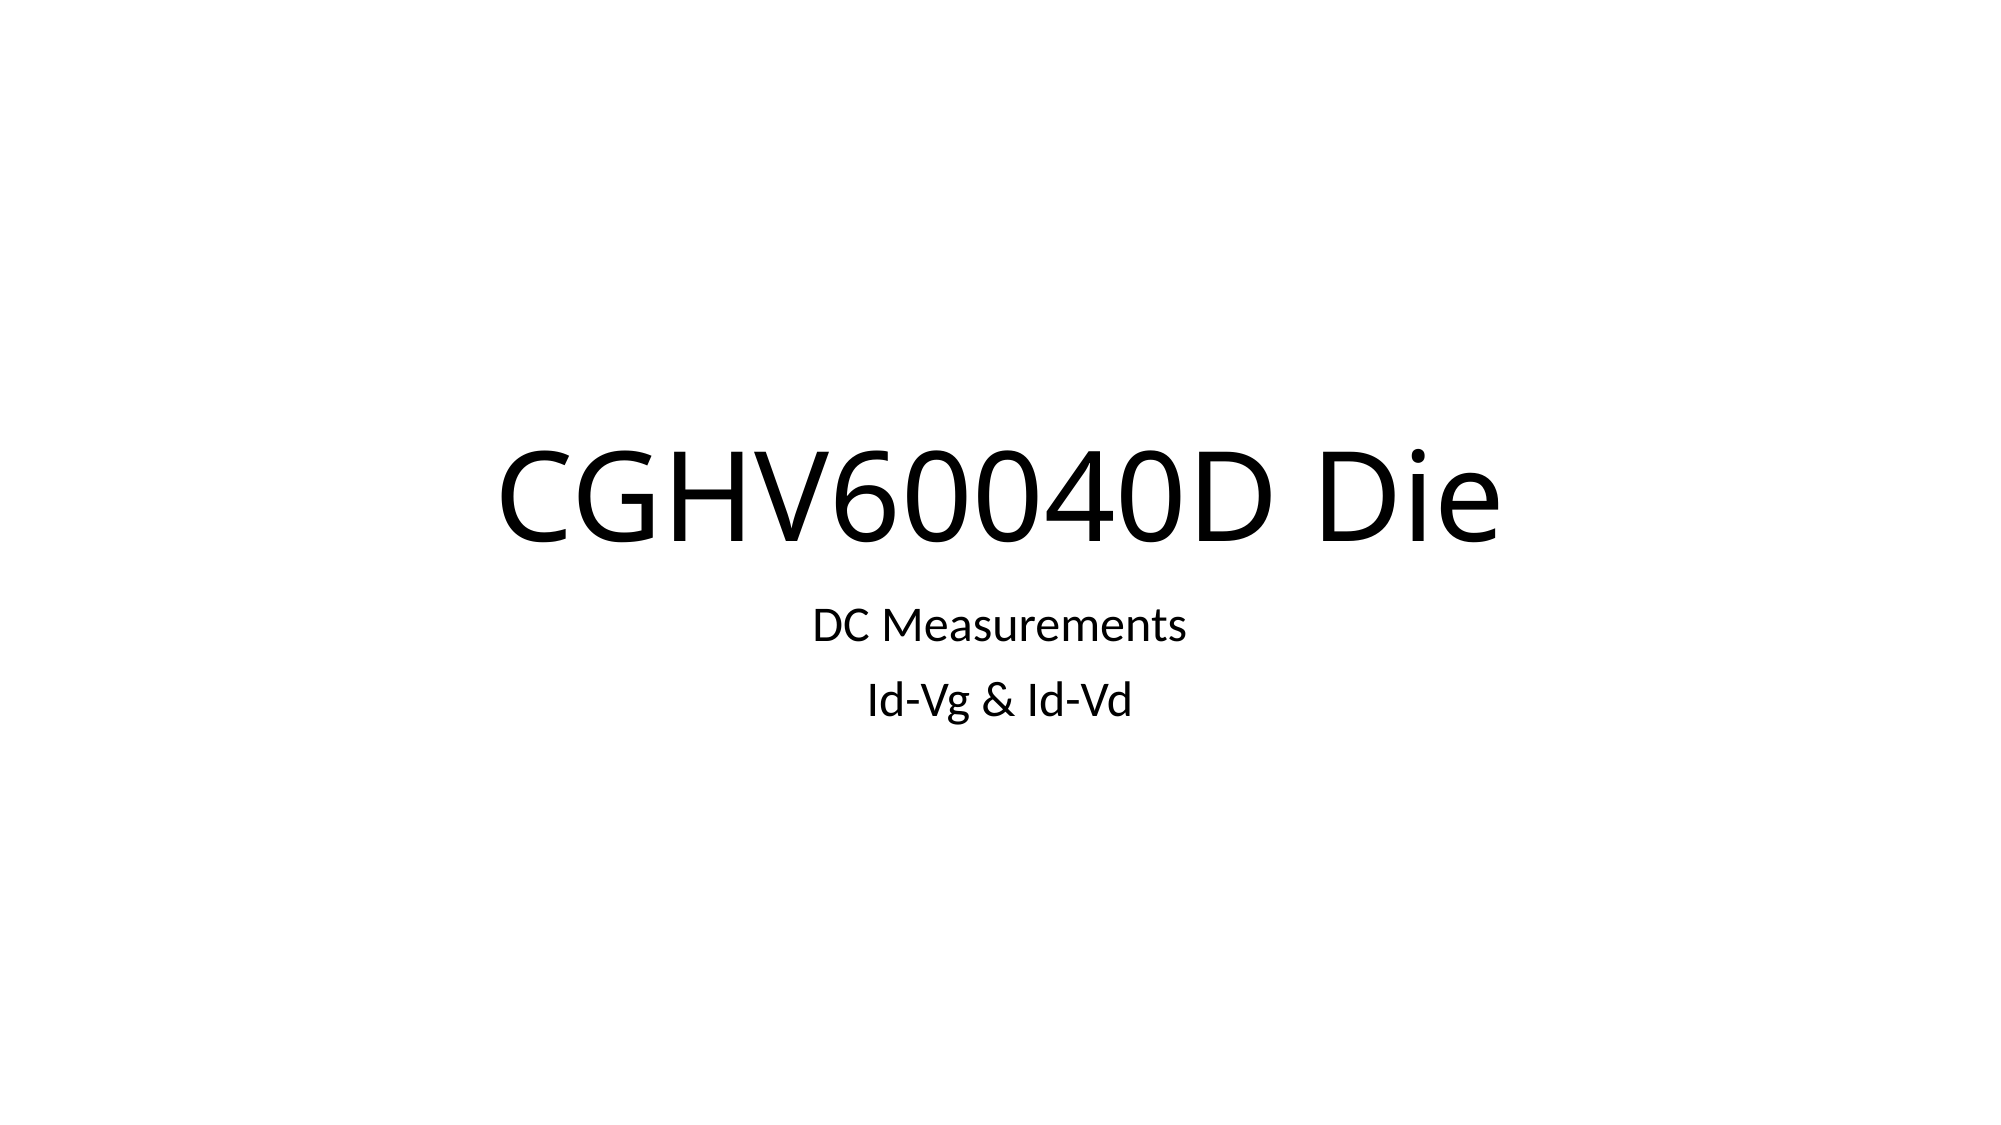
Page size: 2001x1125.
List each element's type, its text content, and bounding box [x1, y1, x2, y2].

subtitle DC Measurements Id-Vg & Id-Vd [249, 590, 1750, 863]
title CGHV60040D Die [249, 184, 1750, 576]
